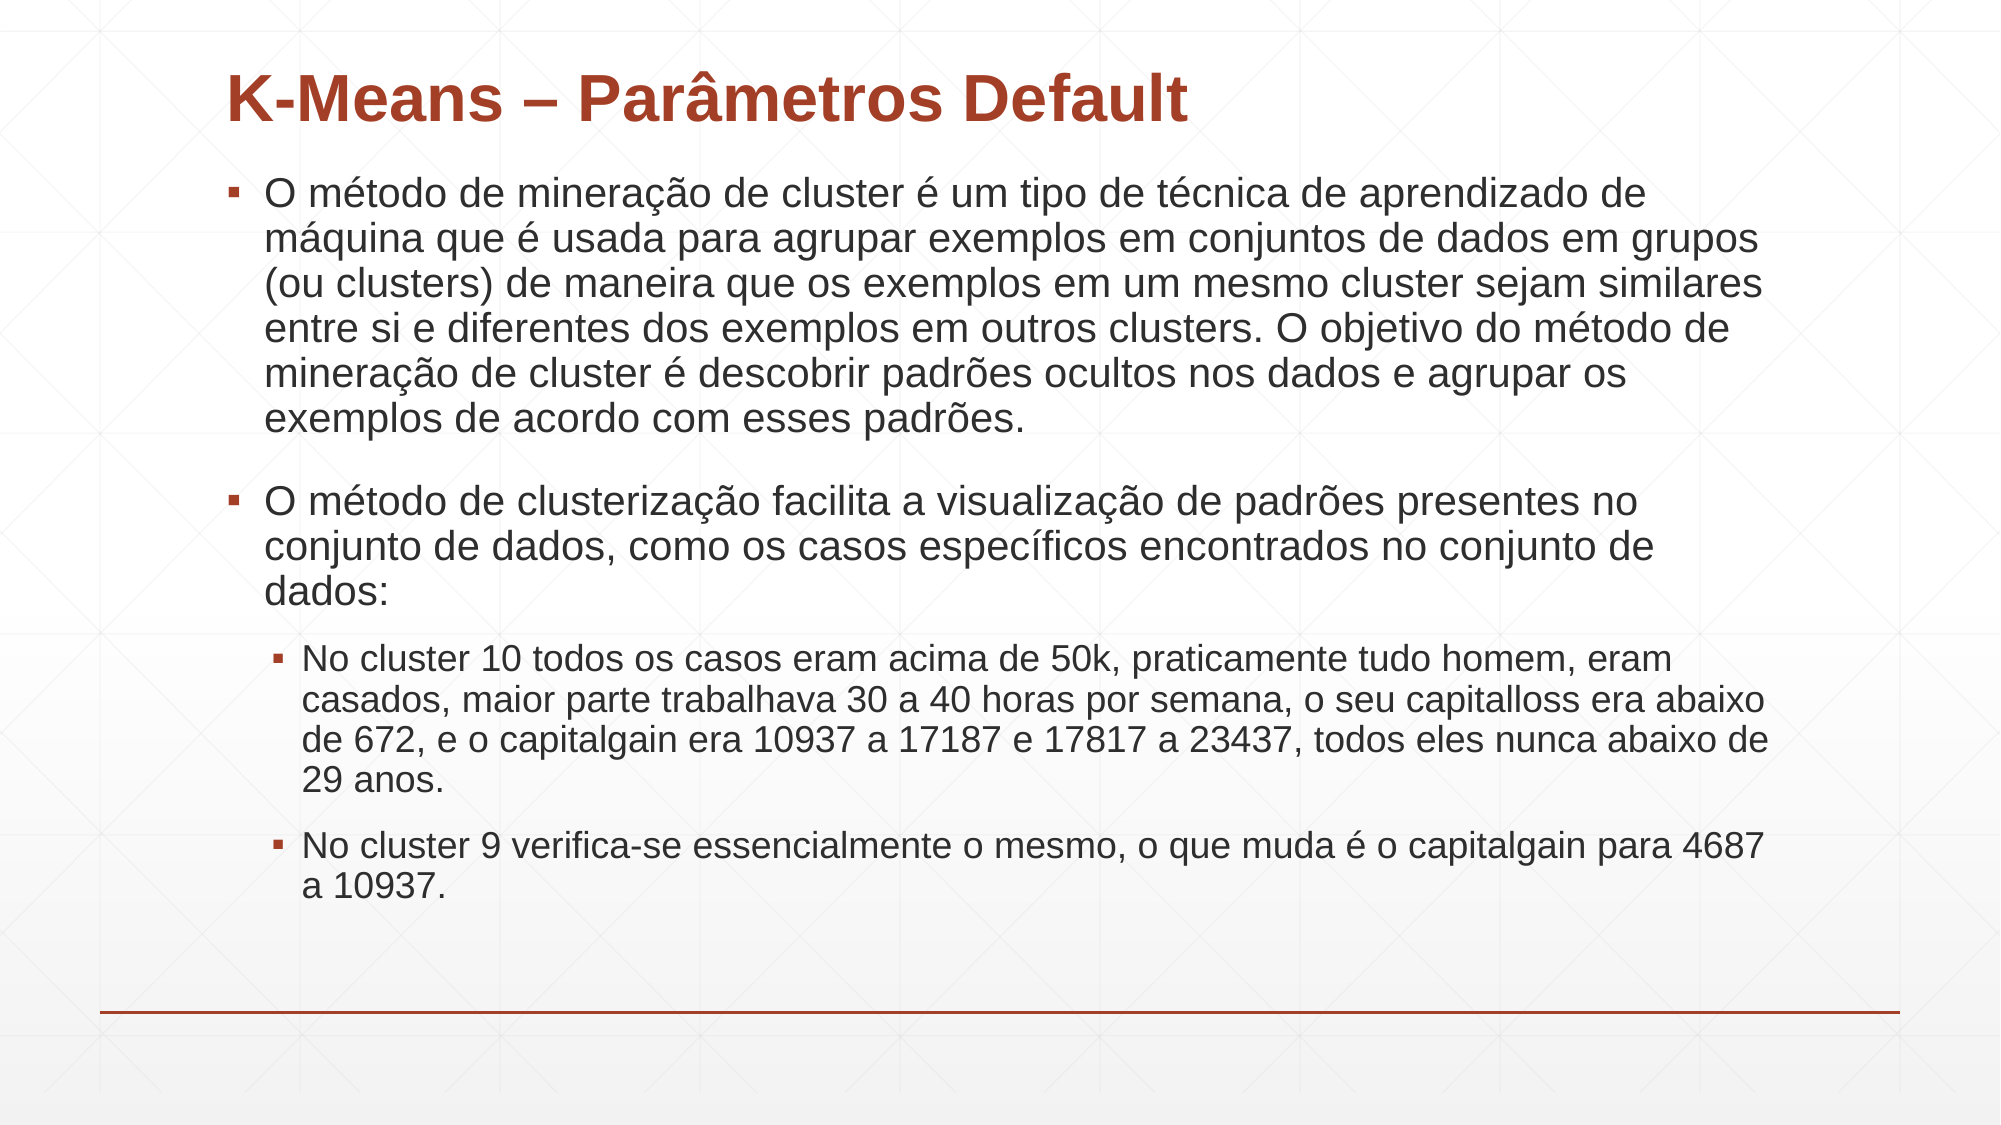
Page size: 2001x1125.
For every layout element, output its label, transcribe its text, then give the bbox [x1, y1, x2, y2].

text_box O método de mineração de cluster é um tipo de técnica de aprendizado de máquina que é usada para agrupar exemplos em conjuntos de dados em grupos (ou clusters) de maneira que os exemplos em um mesmo cluster sejam similares entre si e diferentes dos exemplos em outros clusters. O objetivo do método de mineração de cluster é descobrir padrões ocultos nos dados e agrupar os exemplos de acordo com esses padrões. O método de clusterização facilita a visualização de padrões presentes no conjunto de dados, como os casos específicos encontrados no conjunto de dados: No cluster 10 todos os casos eram acima de 50k, praticamente tudo homem, eram casados, maior parte trabalhava 30 a 40 horas por semana, o seu capitalloss era abaixo de 672, e o capitalgain era 10937 a 17187 e 17817 a 23437, todos eles nunca abaixo de 29 anos. No cluster 9 verifica-se essencialmente o mesmo, o que muda é o capitalgain para 4687 a 10937. [211, 163, 1787, 1001]
title K-Means – Parâmetros Default [211, 41, 1787, 144]
